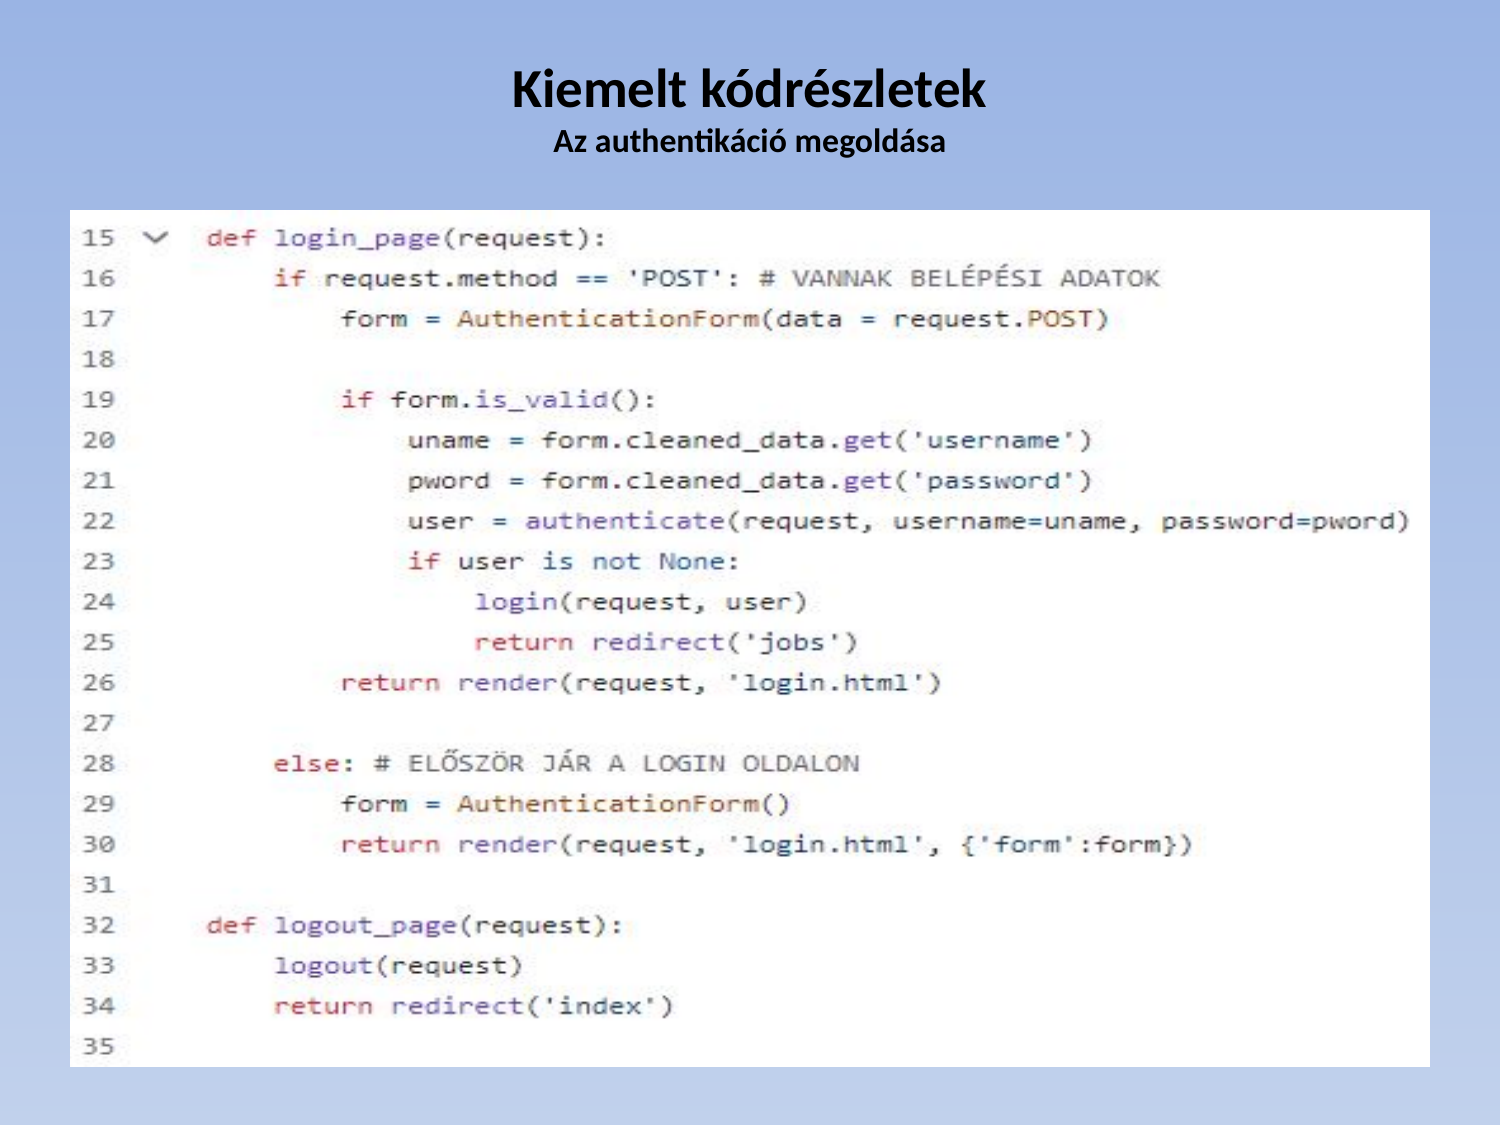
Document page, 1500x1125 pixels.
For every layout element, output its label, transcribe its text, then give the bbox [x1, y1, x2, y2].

title Kiemelt kódrészletek Az authentikáció megoldása [75, 45, 1425, 209]
picture [70, 210, 1430, 1067]
